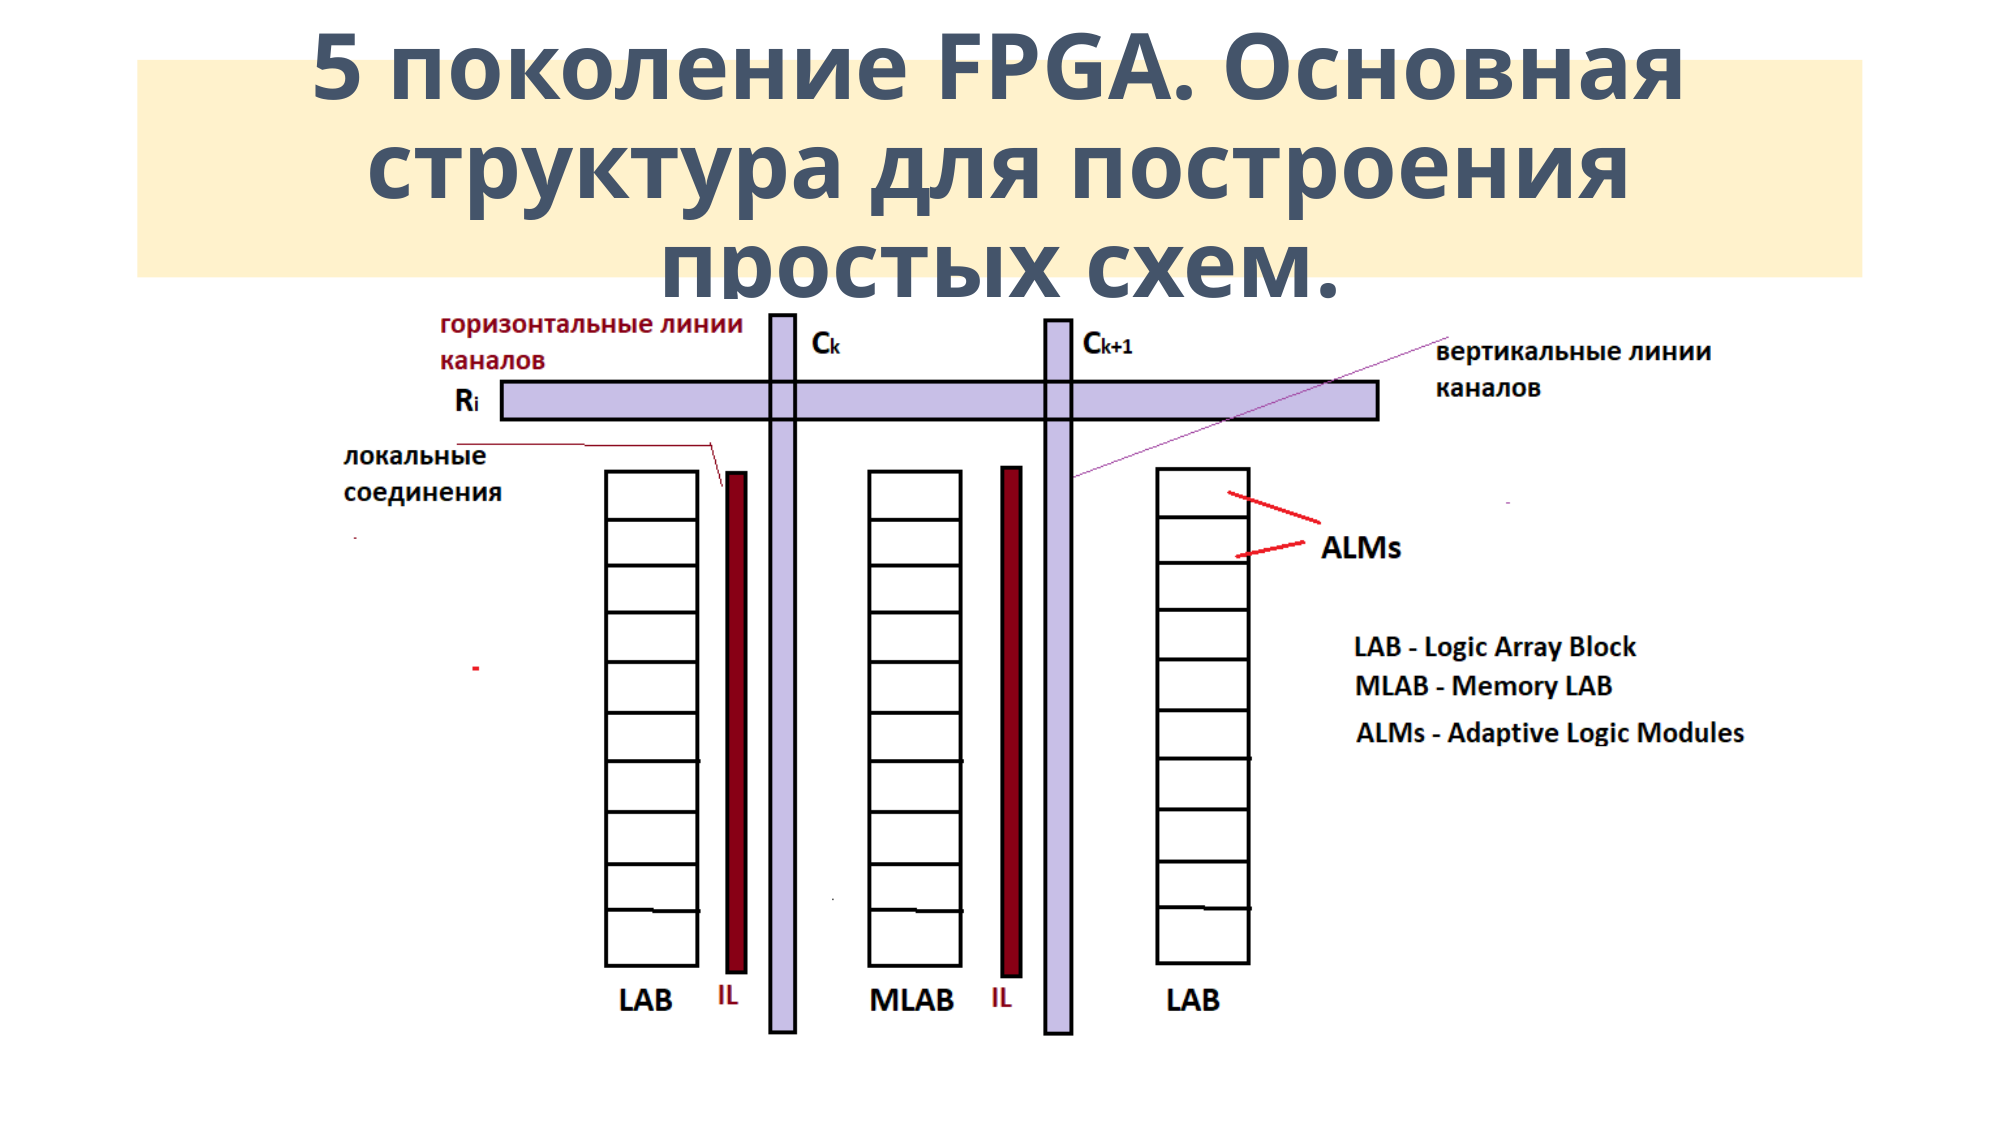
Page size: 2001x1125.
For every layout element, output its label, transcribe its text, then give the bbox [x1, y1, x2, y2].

title 5 поколение FPGA. Основная структура для построения простых схем. [137, 59, 1863, 278]
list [298, 299, 1776, 1071]
